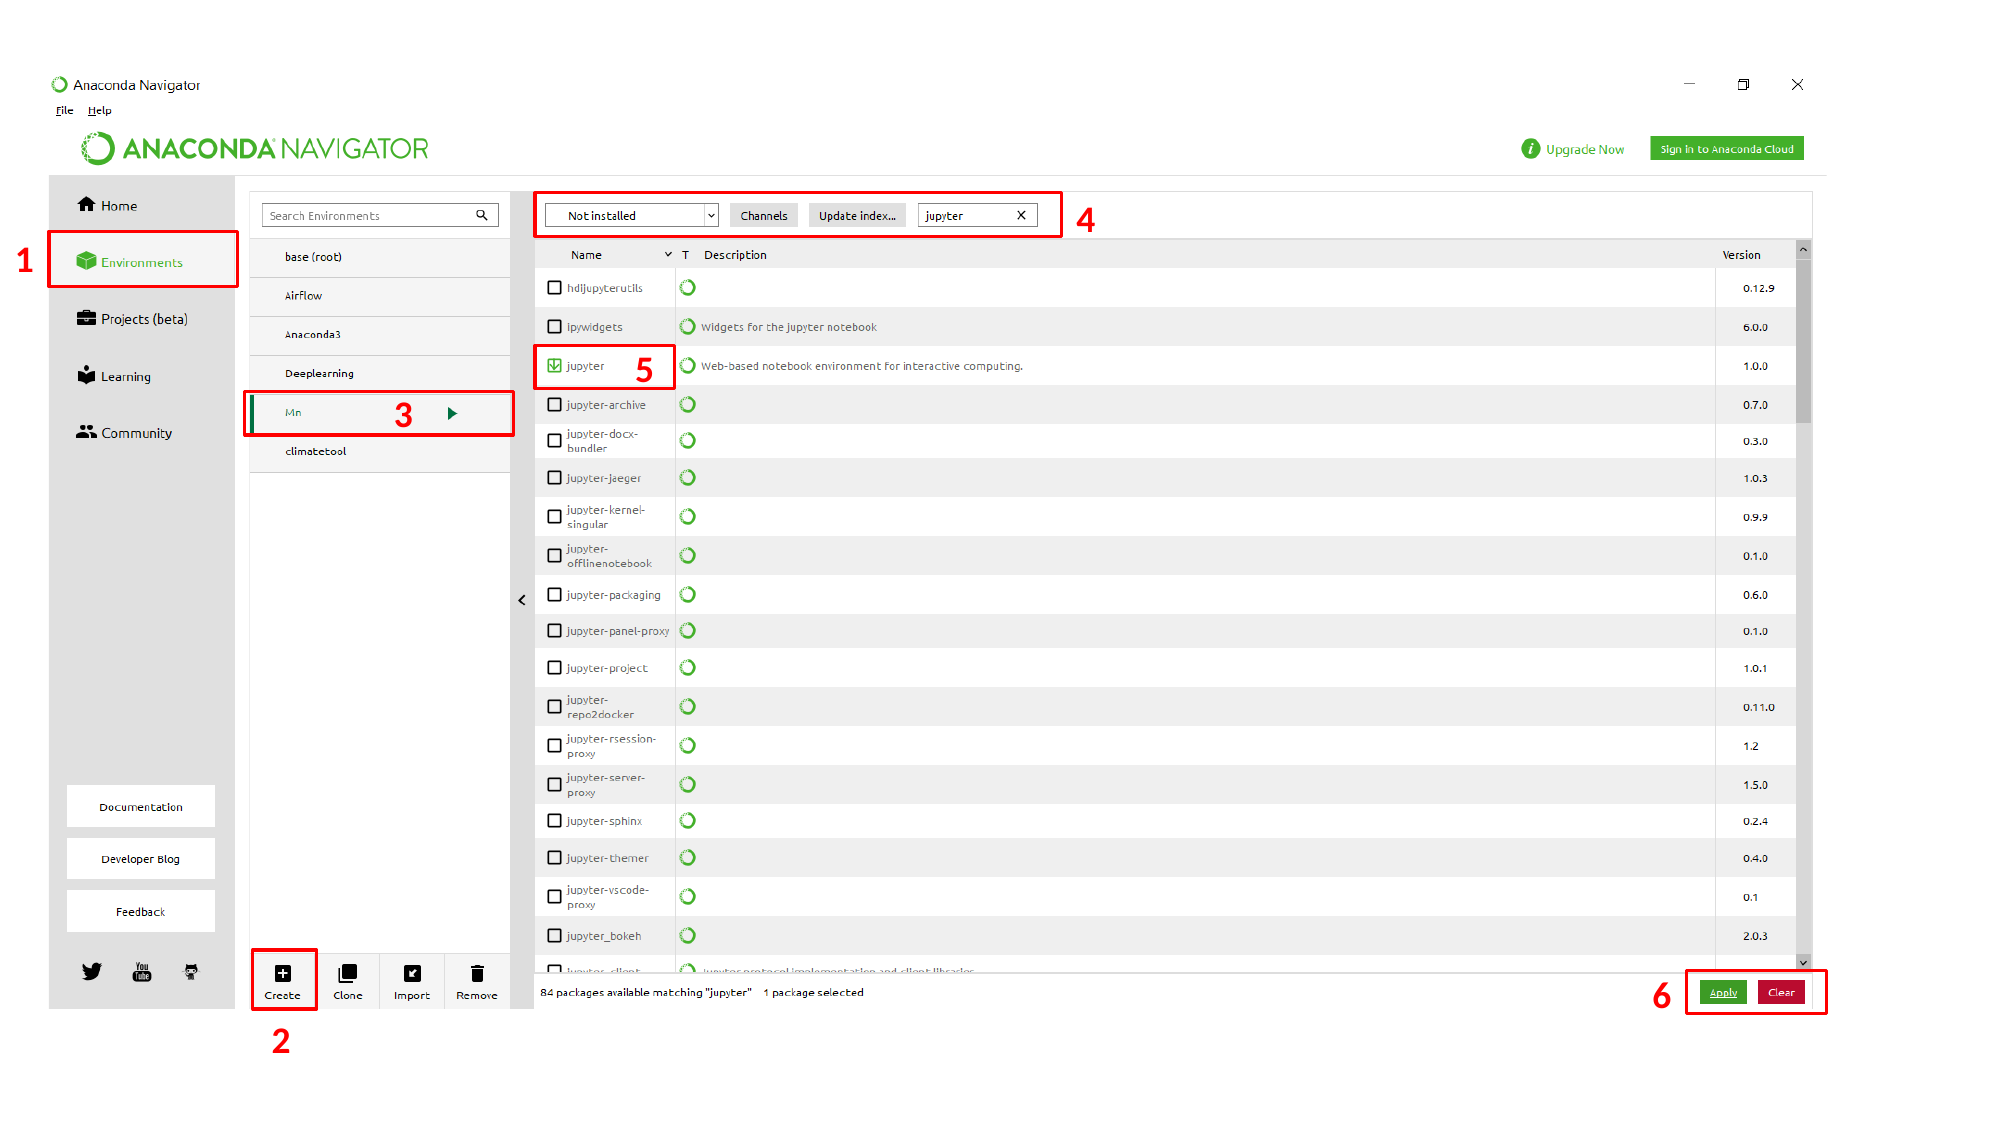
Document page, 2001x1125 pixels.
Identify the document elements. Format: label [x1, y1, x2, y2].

text_box [0, 71, 1827, 1070]
